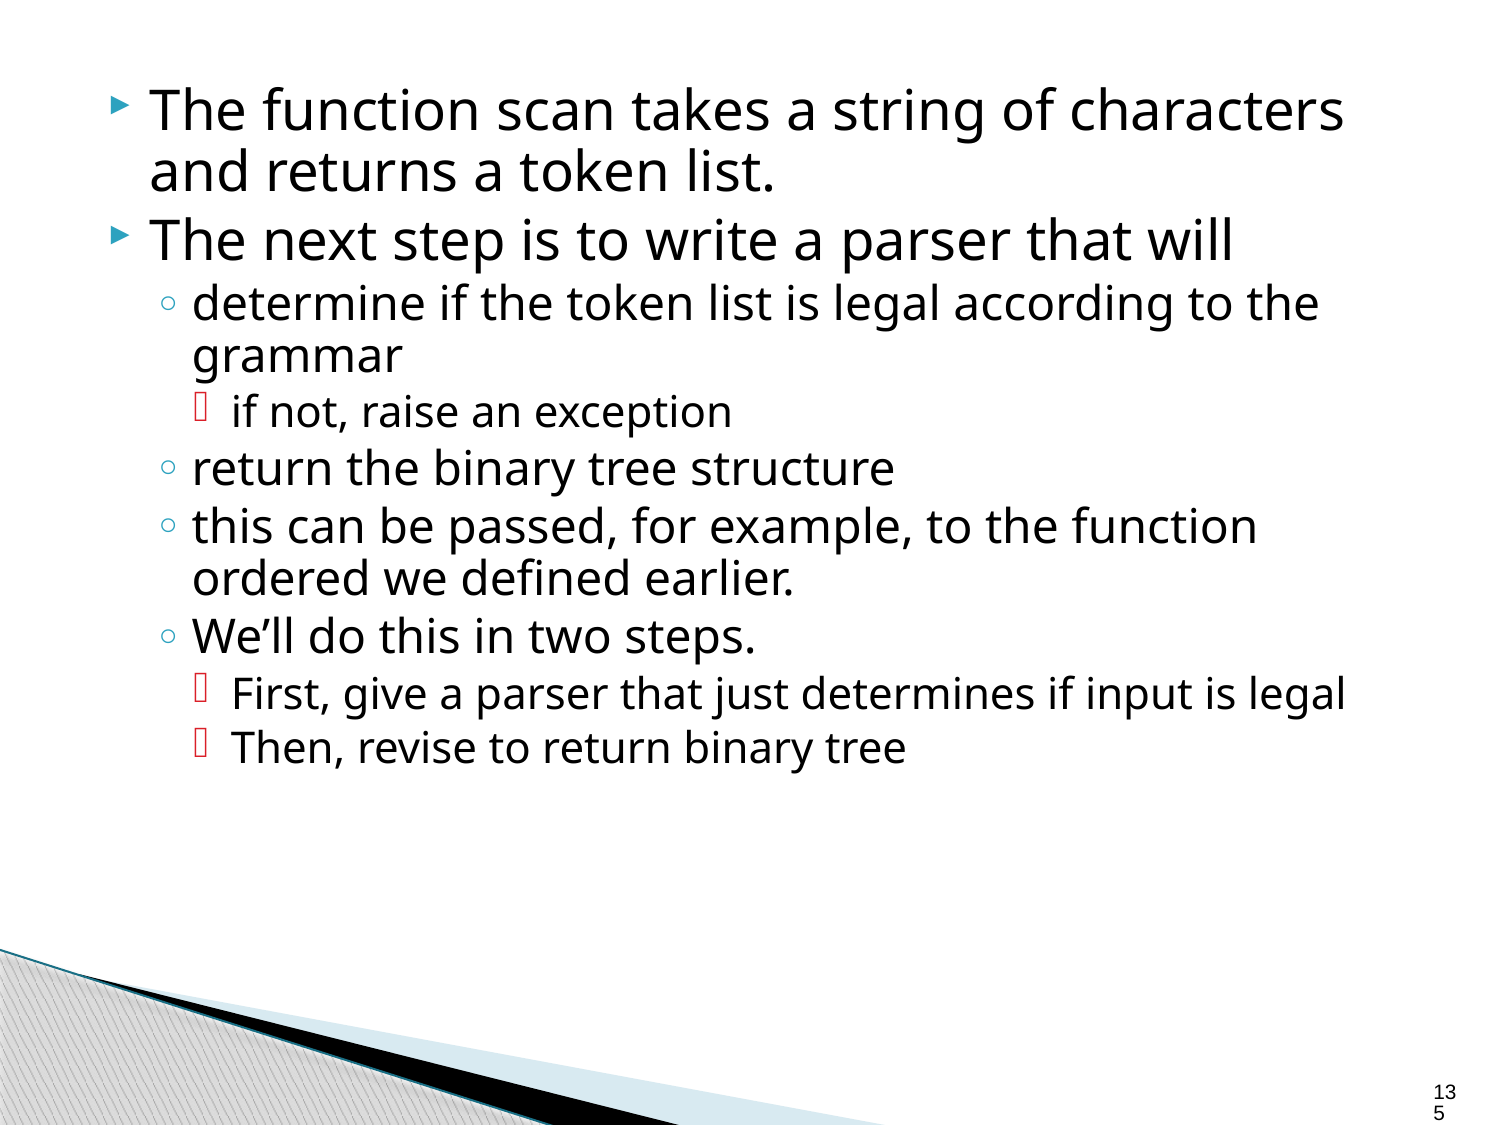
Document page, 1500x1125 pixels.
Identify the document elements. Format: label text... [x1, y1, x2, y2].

list The function scan takes a string of characters and returns a token list. The next step is to write a parser that will determine if the token list is legal according to the grammar if not, raise an exception return the binary tree structure this can be passed, for example, to the function ordered we defined earlier. We’ll do this in two steps. First, give a parser that just determines if input is legal Then, revise to return binary tree [75, 75, 1425, 1088]
slide_number 135 [1418, 1051, 1479, 1112]
